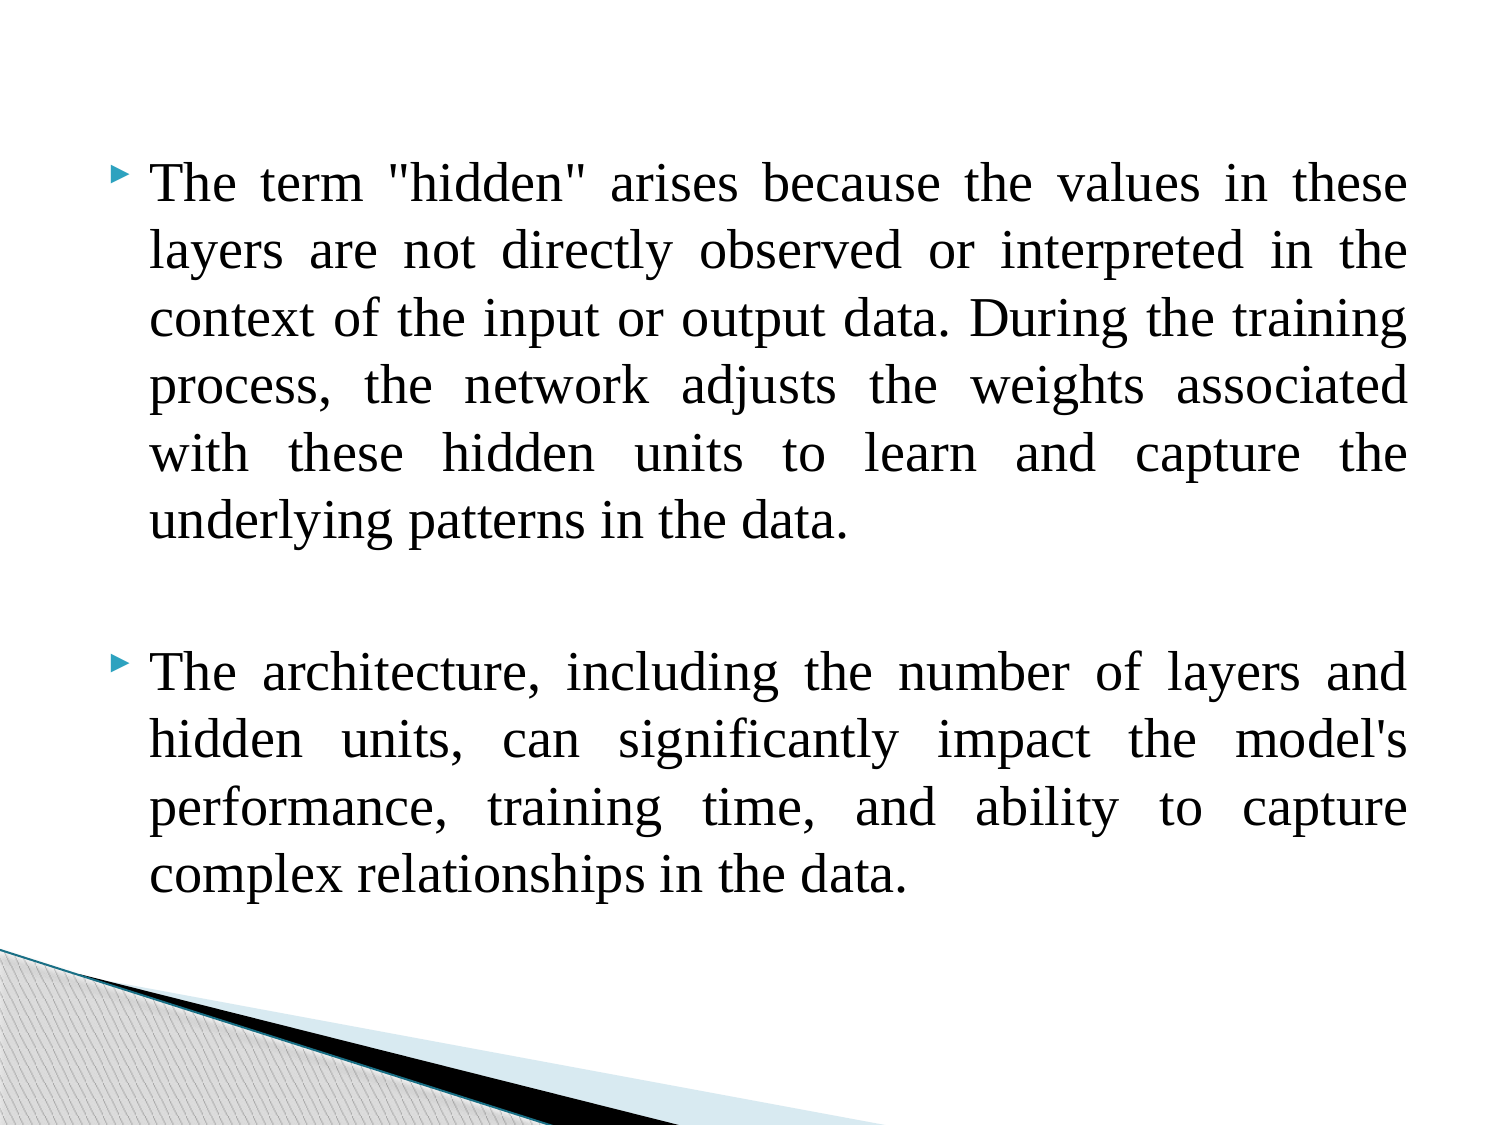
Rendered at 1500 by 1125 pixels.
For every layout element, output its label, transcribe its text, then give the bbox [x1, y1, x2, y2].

list The term "hidden" arises because the values in these layers are not directly observed or interpreted in the context of the input or output data. During the training process, the network adjusts the weights associated with these hidden units to learn and capture the underlying patterns in the data. The architecture, including the number of layers and hidden units, can significantly impact the model's performance, training time, and ability to capture complex relationships in the data. [75, 137, 1425, 988]
